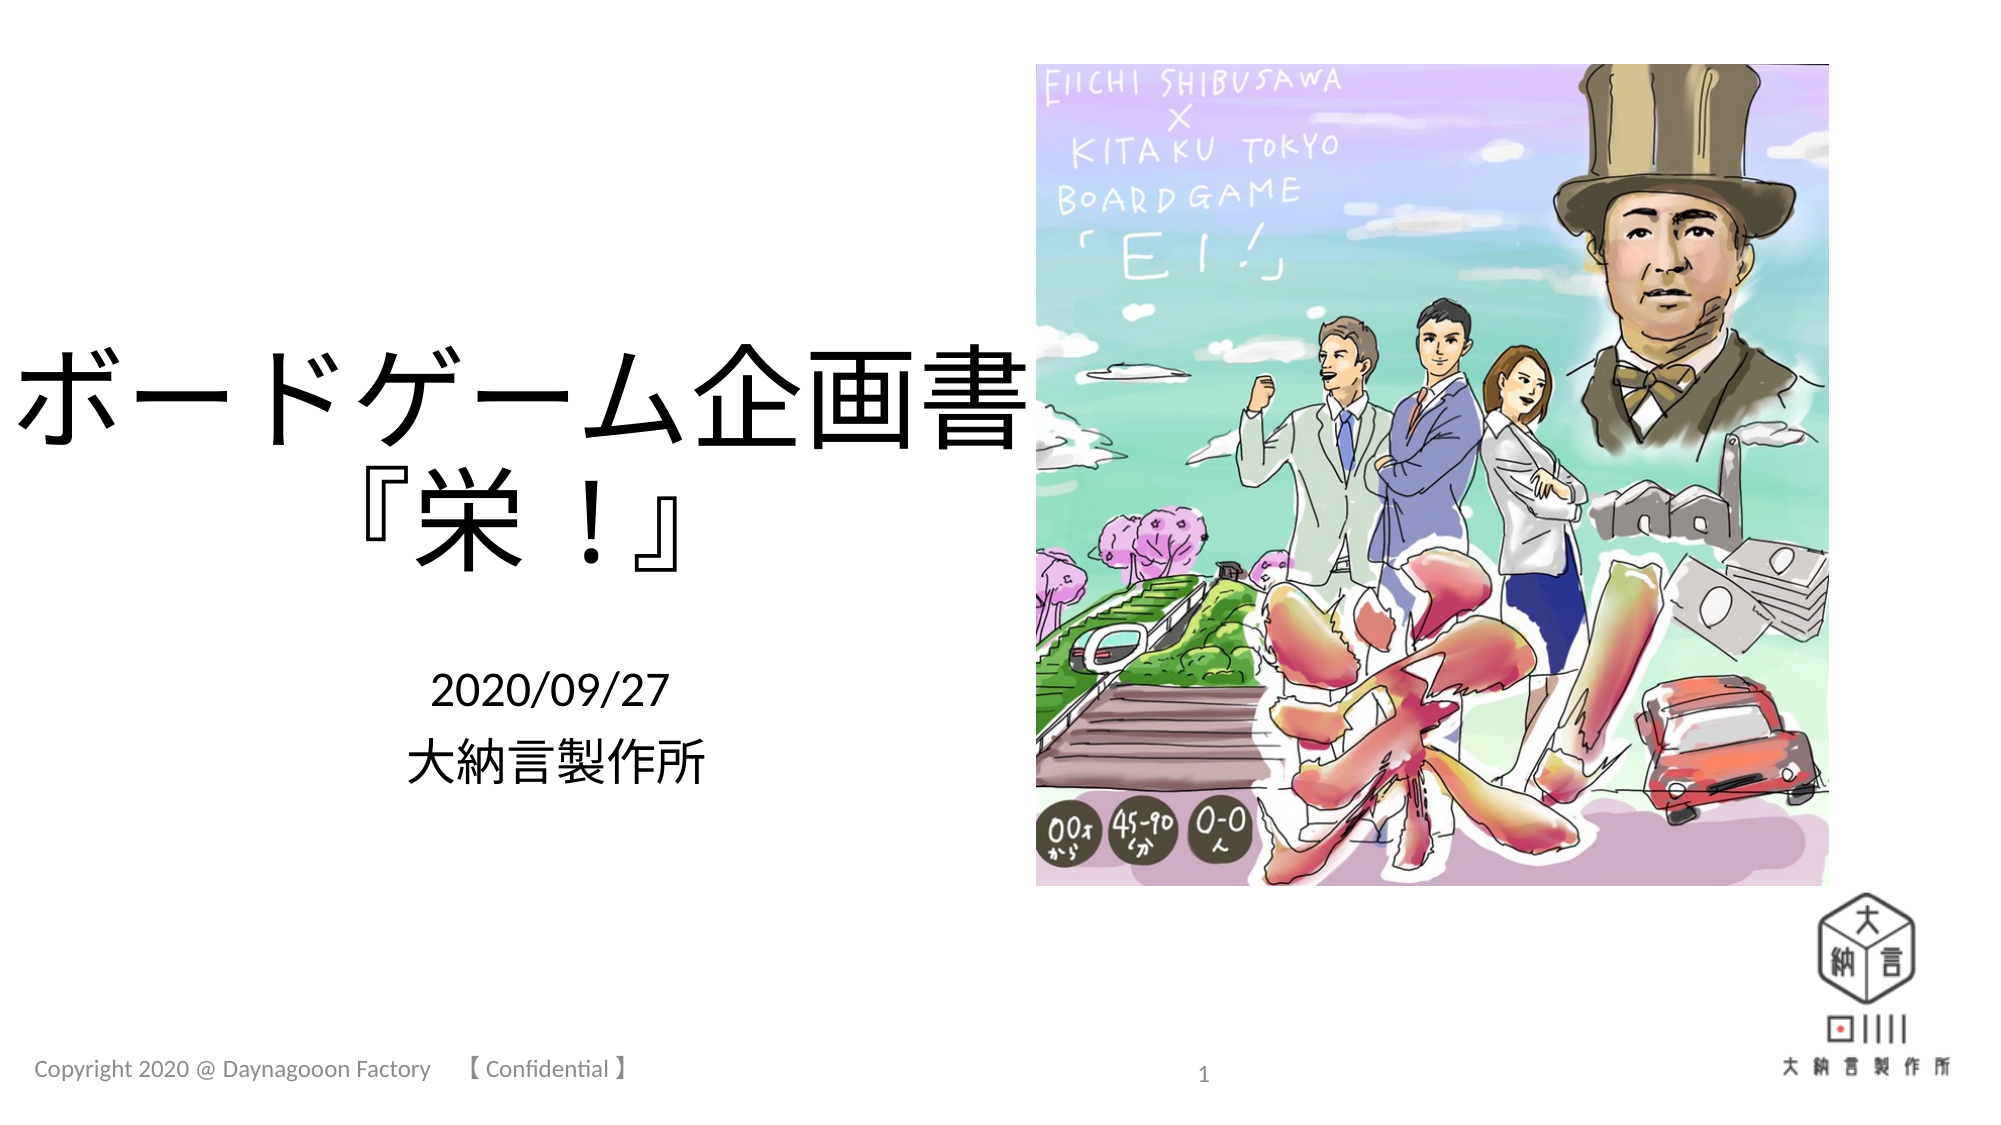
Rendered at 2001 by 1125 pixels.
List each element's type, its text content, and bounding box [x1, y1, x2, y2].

subtitle 2020/09/27 大納言製作所 [0, 655, 1036, 830]
picture [1036, 64, 2000, 1125]
title ボードゲーム企画書 『栄 !』 [0, 332, 1036, 595]
footer Copyright 2020 @ Daynagooon Factory 【Confidential】 [0, 1037, 675, 1098]
slide_number 1 [774, 1042, 1225, 1103]
